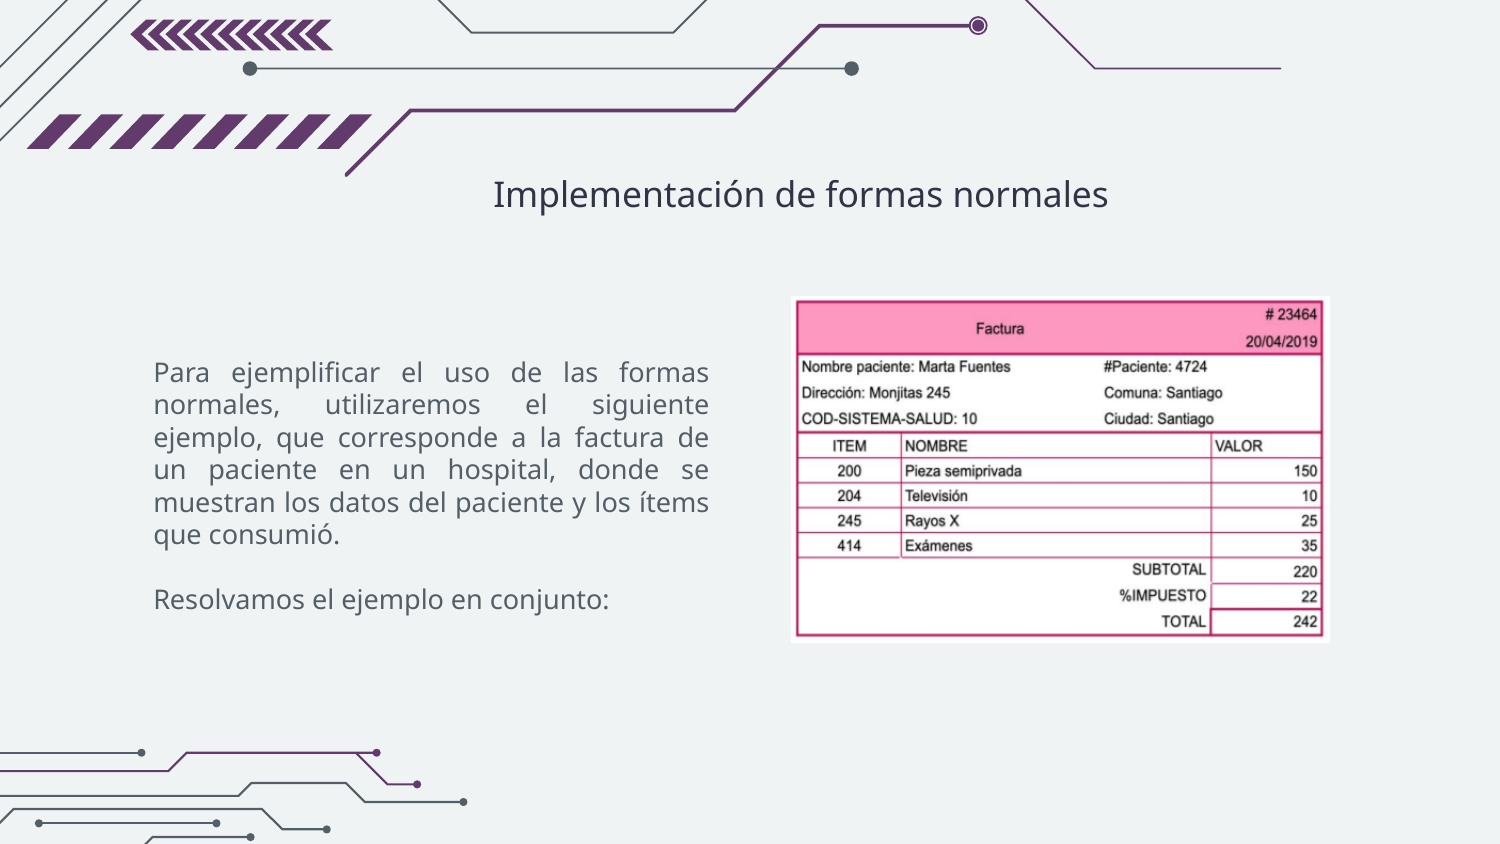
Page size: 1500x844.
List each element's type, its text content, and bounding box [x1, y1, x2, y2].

title Implementación de formas normales [475, 151, 1127, 235]
subtitle Para ejemplificar el uso de las formas normales, utilizaremos el siguiente ejemplo, que corresponde a la factura de un paciente en un hospital, donde se muestran los datos del paciente y los ítems que consumió. Resolvamos el ejemplo en conjunto: [138, 225, 725, 745]
picture [791, 296, 1330, 644]
